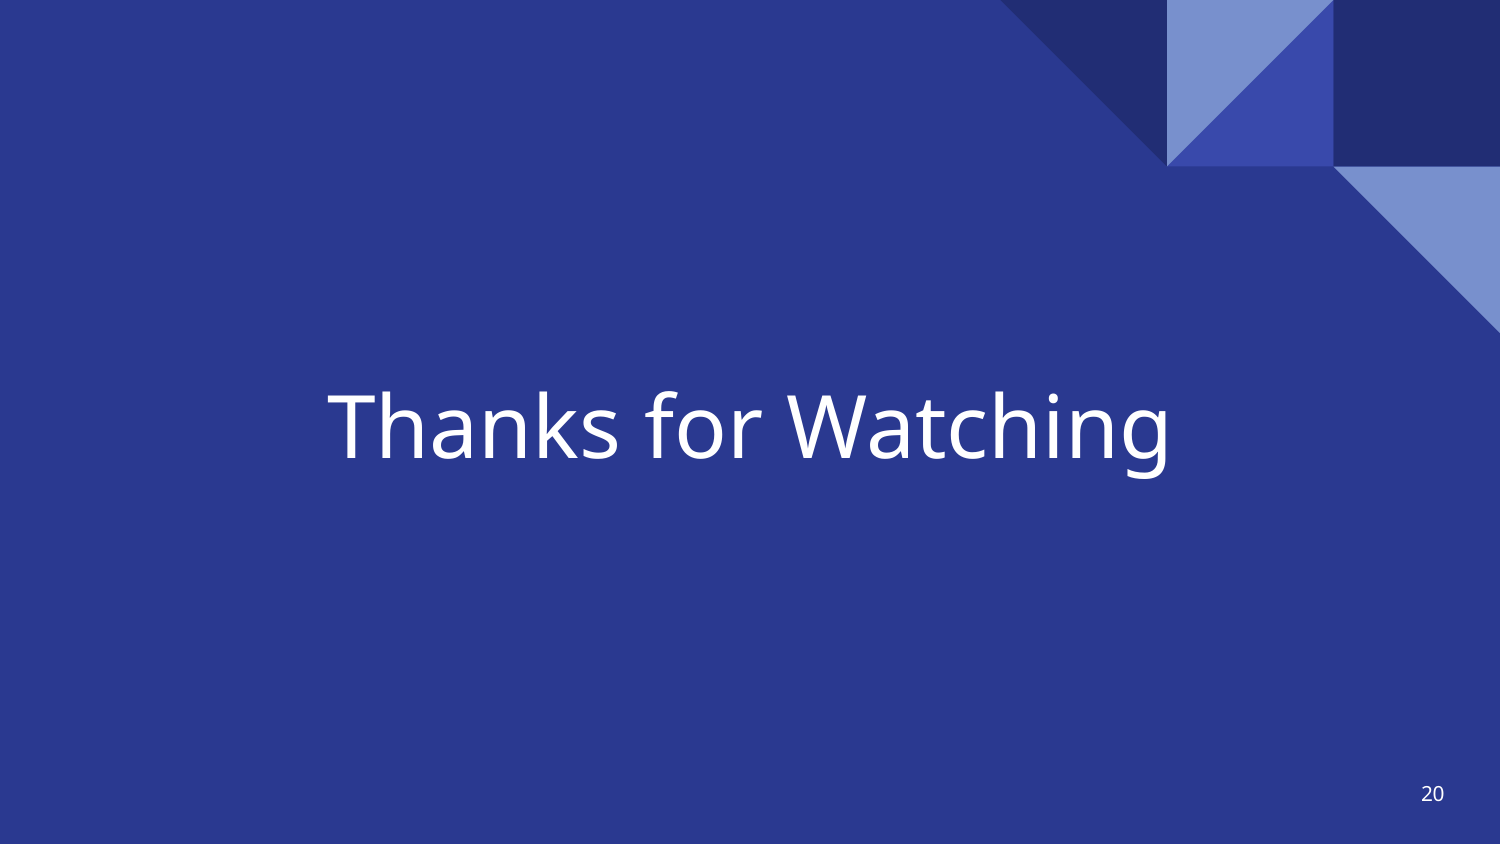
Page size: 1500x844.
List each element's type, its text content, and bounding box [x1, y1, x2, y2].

title Thanks for Watching [75, 353, 1425, 491]
slide_number ‹#› [1387, 762, 1478, 828]
